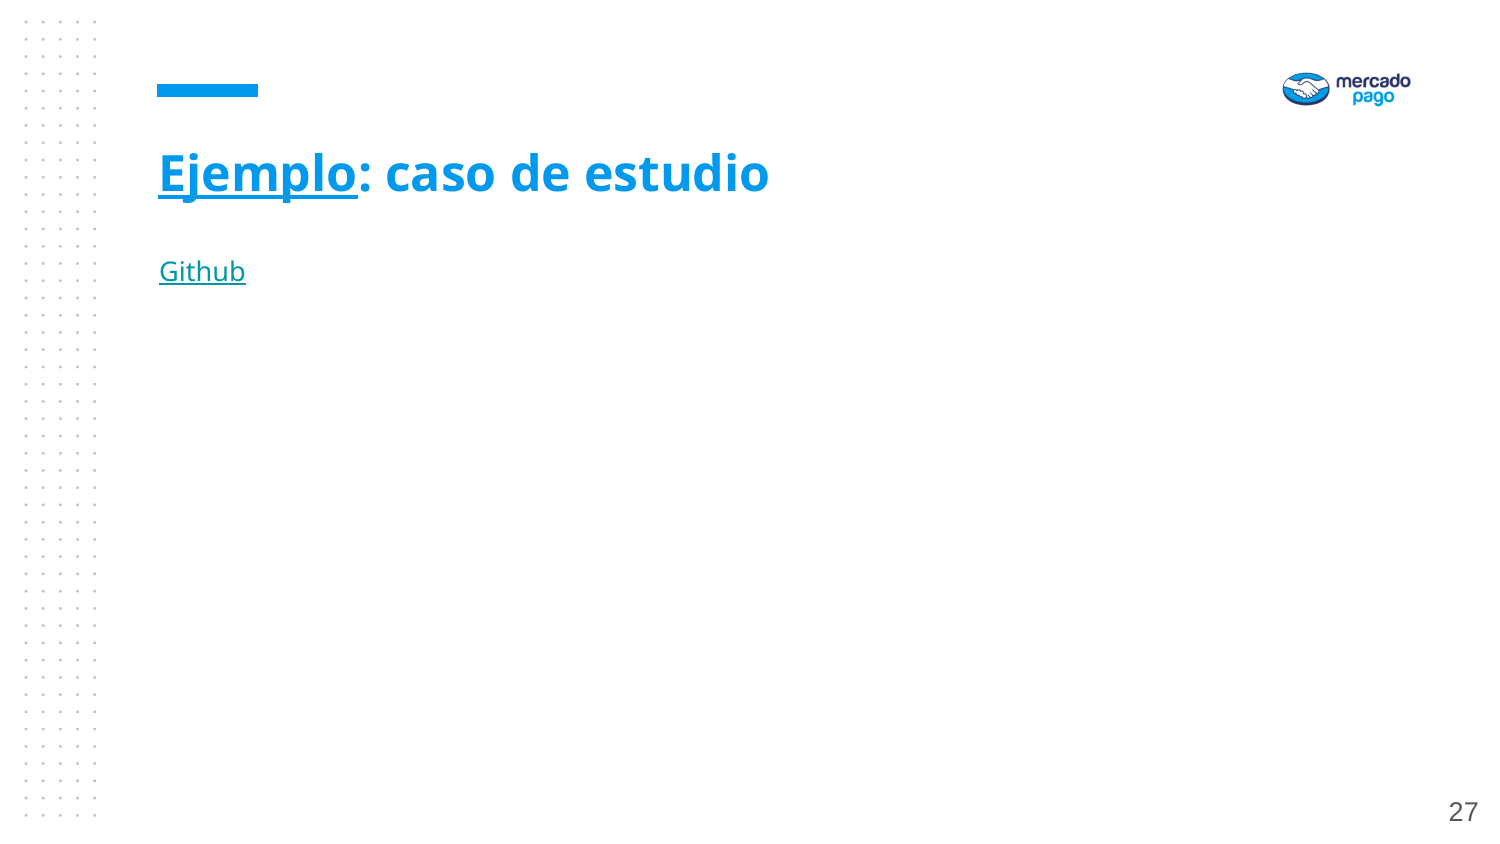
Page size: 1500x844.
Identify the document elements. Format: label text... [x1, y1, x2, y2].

picture [1280, 70, 1417, 111]
slide_number ‹#› [1403, 779, 1494, 844]
text_box Ejemplo: caso de estudio [158, 126, 1224, 215]
text_box Github [144, 220, 1404, 803]
picture [2, 0, 106, 843]
